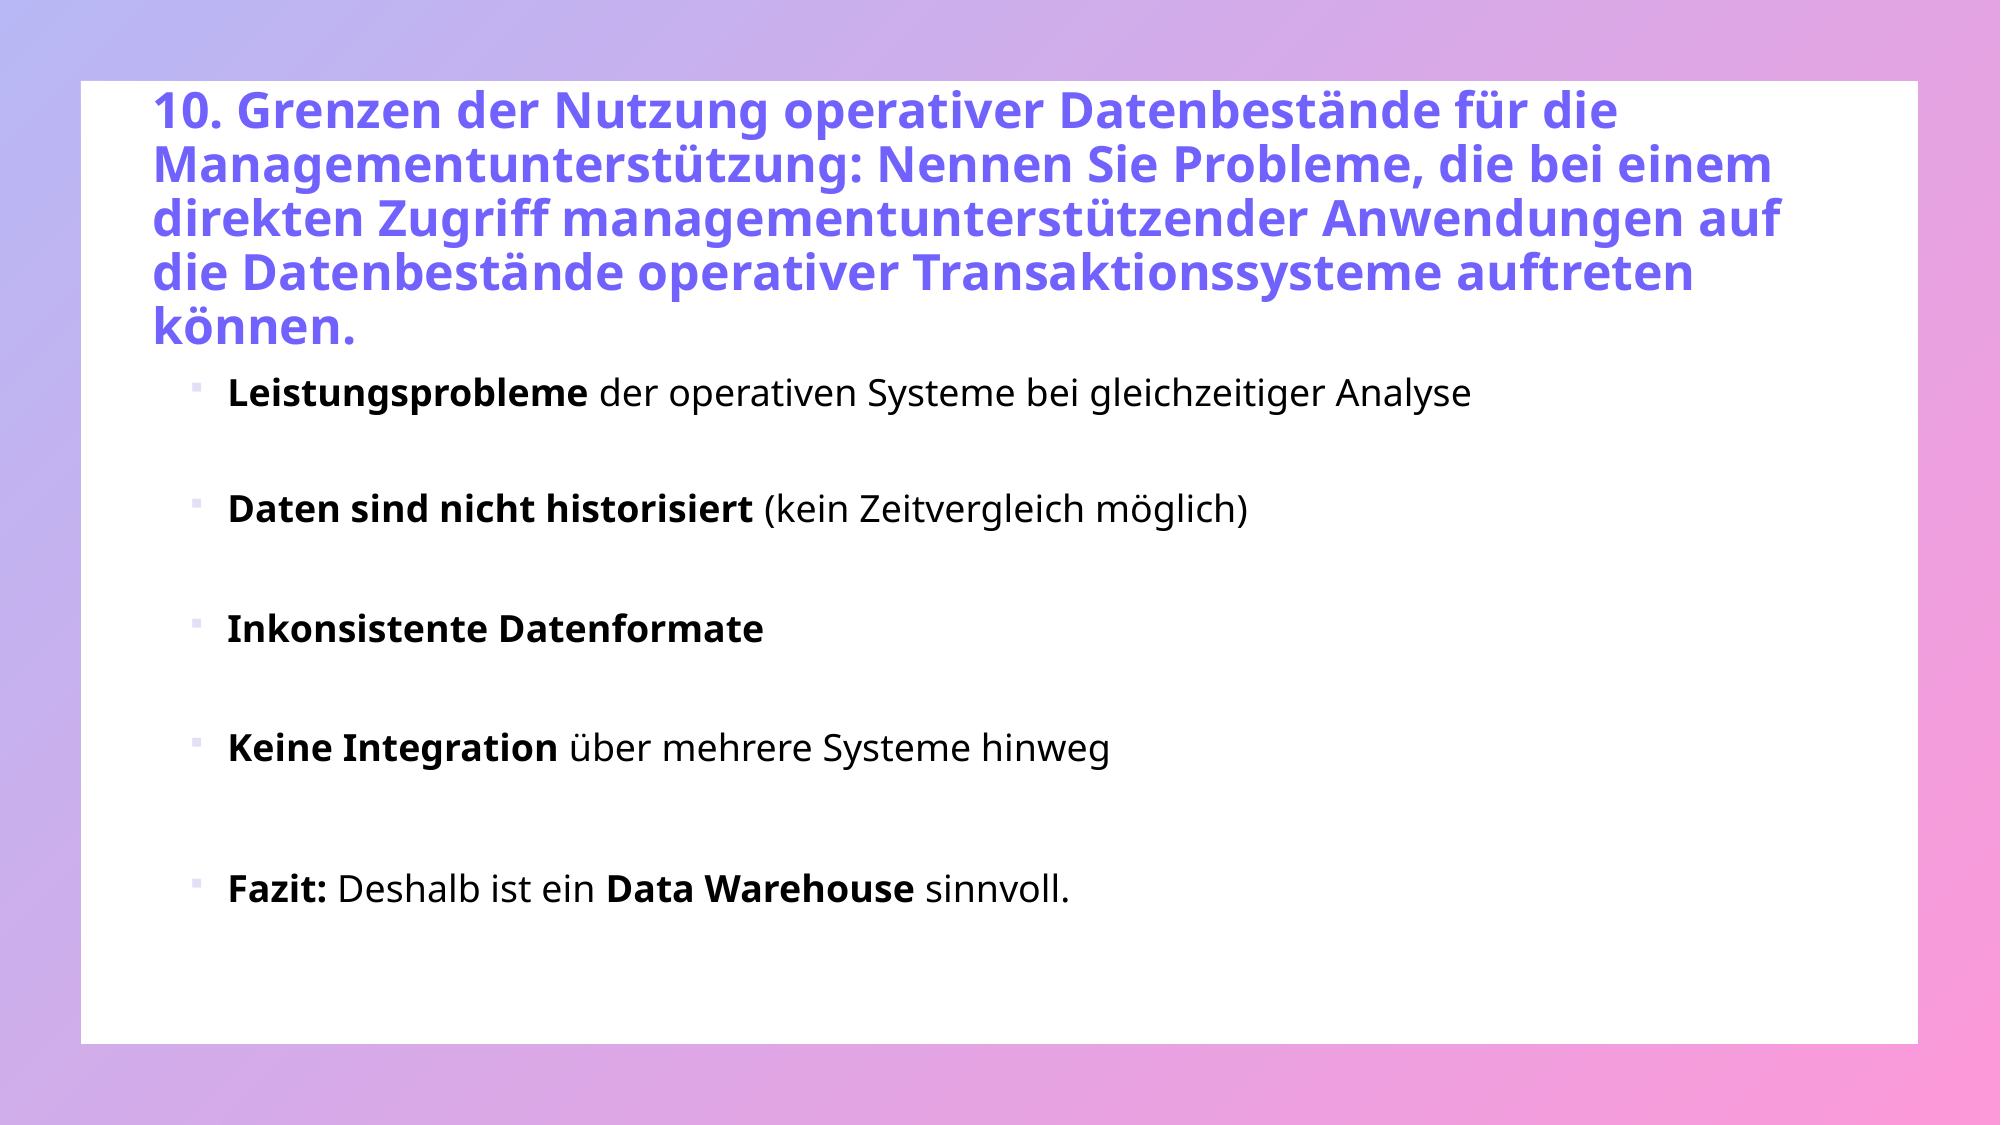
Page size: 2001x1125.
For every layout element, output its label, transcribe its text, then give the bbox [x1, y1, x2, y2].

list Leistungsprobleme der operativen Systeme bei gleichzeitiger Analyse Daten sind nicht historisiert (kein Zeitvergleich möglich) Inkonsistente Datenformate Keine Integration über mehrere Systeme hinweg Fazit: Deshalb ist ein Data Warehouse sinnvoll. [137, 357, 1863, 1014]
title 10. Grenzen der Nutzung operativer Datenbestände für die Managementunterstützung: Nennen Sie Probleme, die bei einem direkten Zugriff managementunterstützender Anwendungen auf die Datenbestände operativer Transaktionssysteme auftreten können. [137, 111, 1863, 330]
